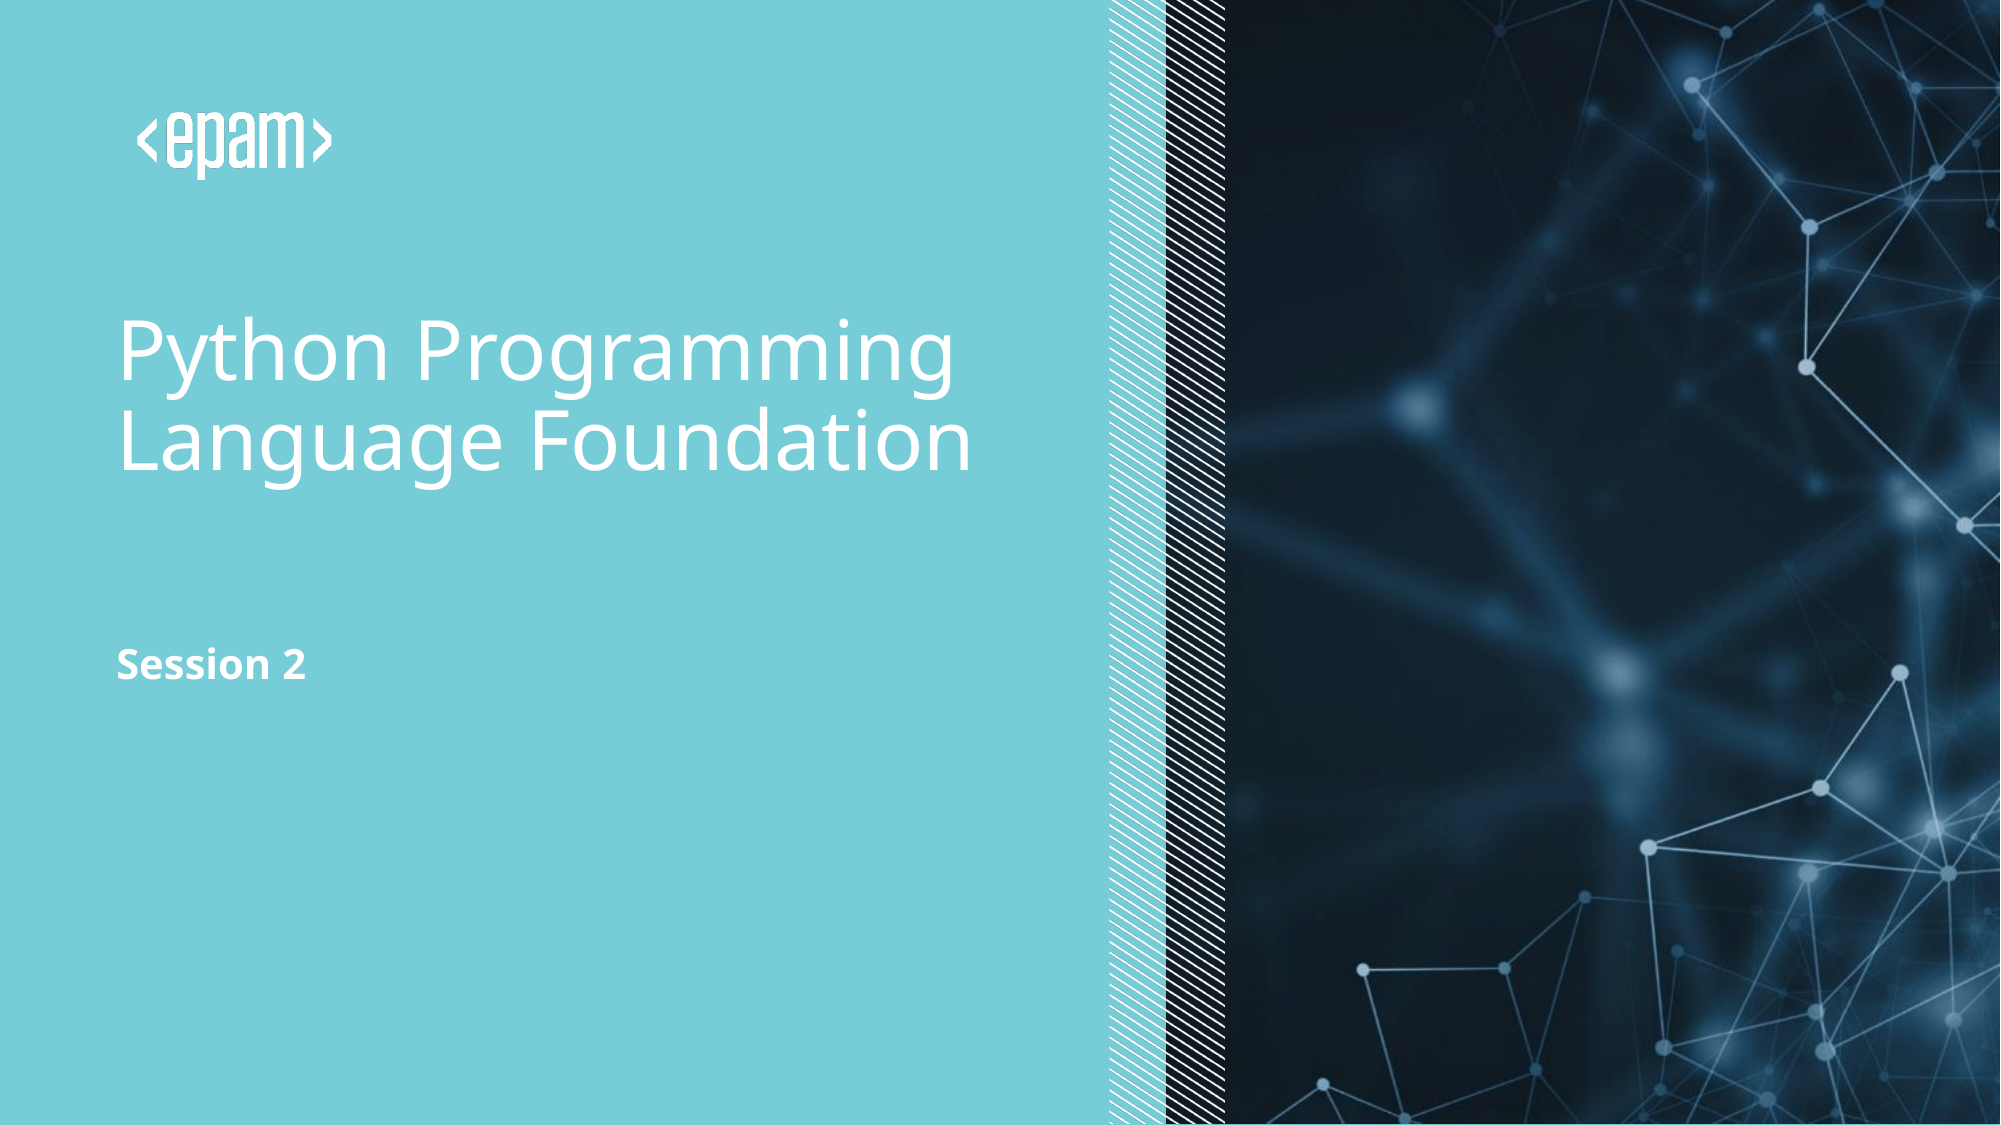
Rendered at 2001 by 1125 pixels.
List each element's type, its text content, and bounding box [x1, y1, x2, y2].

picture [1110, 0, 2000, 1124]
text_box Python Programming Language Foundation [116, 308, 1060, 619]
text_box Session 2 [116, 619, 1060, 712]
